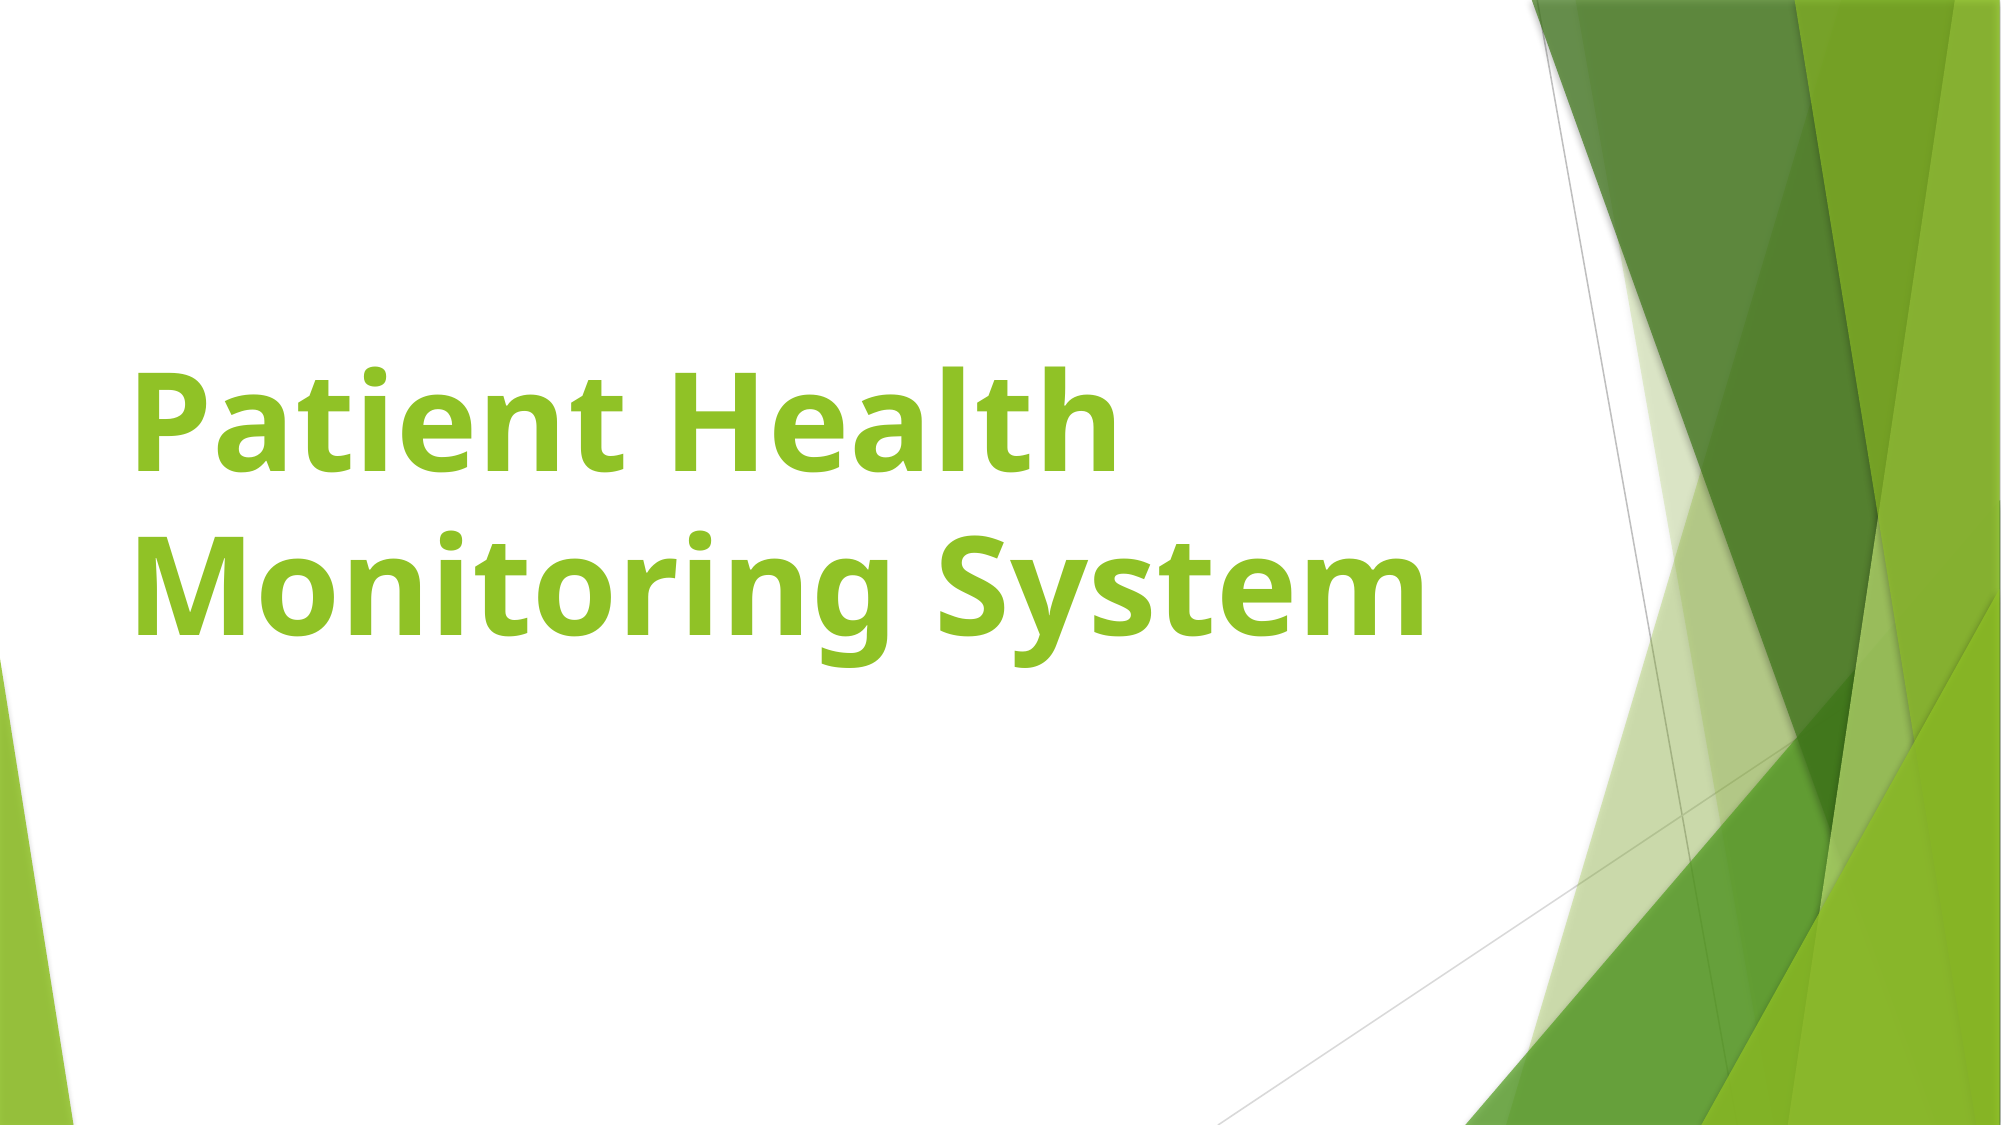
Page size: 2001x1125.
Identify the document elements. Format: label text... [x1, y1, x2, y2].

title Patient Health Monitoring System [111, 325, 1522, 748]
